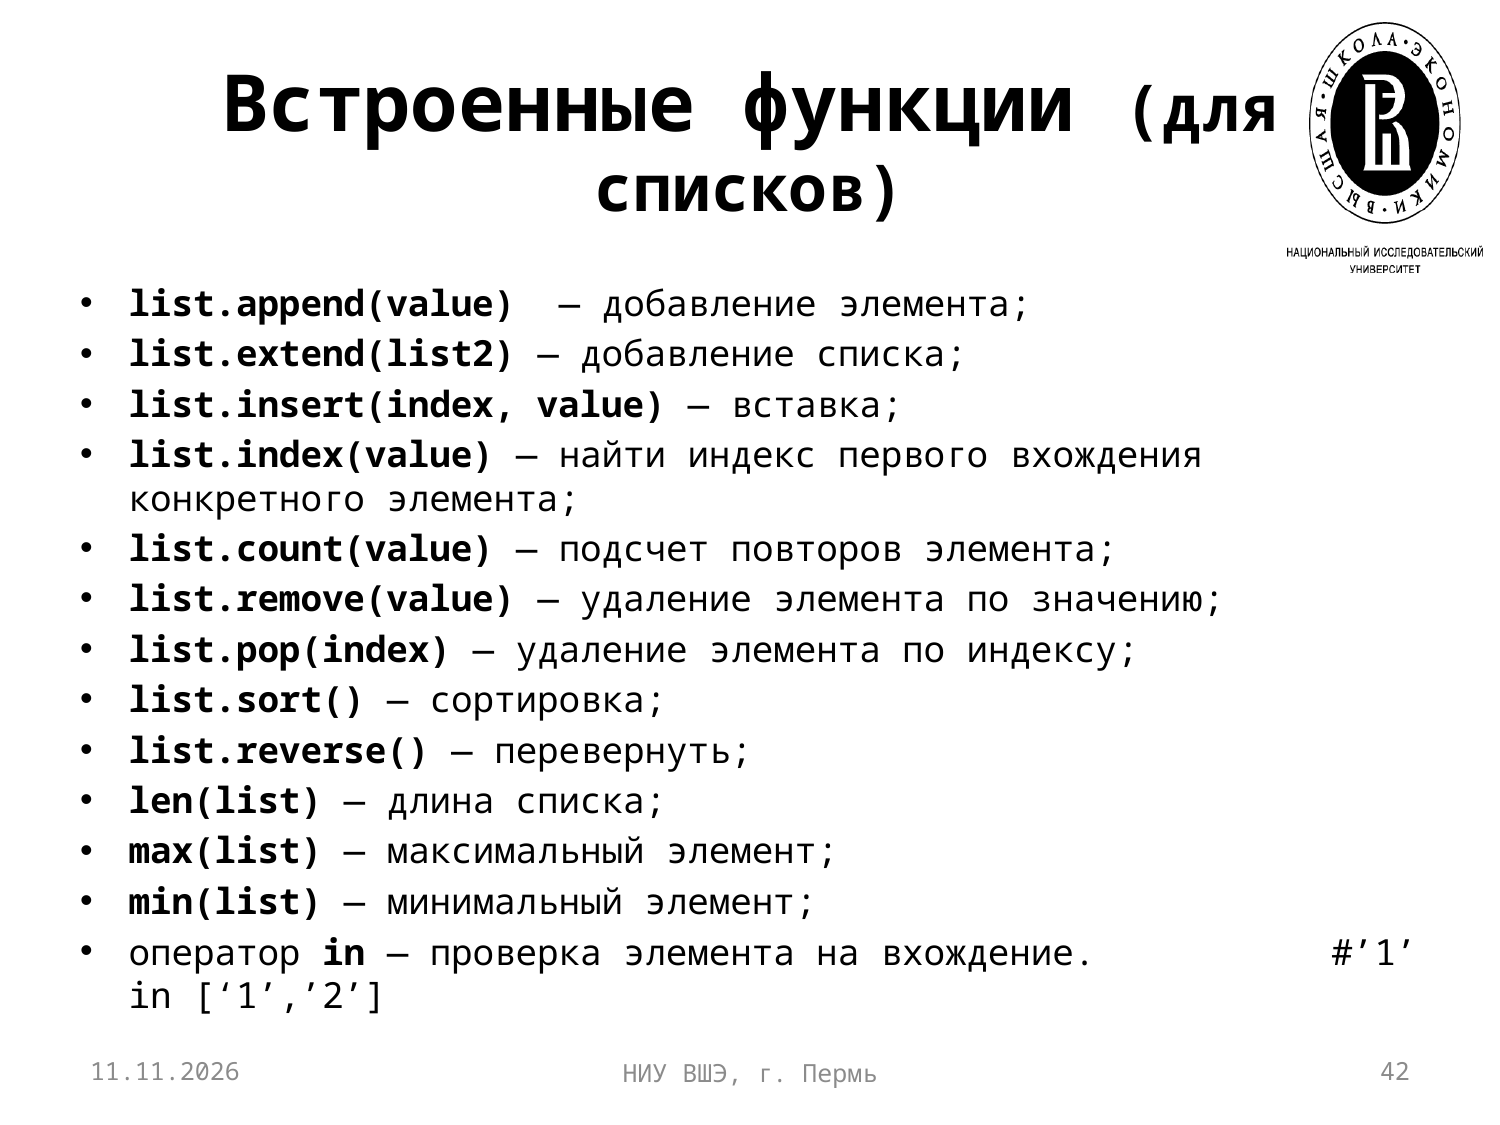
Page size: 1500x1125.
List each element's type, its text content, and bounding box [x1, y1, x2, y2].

footer НИУ ВШЭ, г. Пермь [512, 1042, 988, 1103]
picture [1287, 22, 1483, 274]
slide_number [75, 1042, 425, 1103]
slide_number 42 [1074, 1042, 1425, 1103]
title Встроенные функции (для списков) [75, 45, 1282, 233]
list list.append(value) — добавление элемента; list.extend(list2) — добавление списка; list.insert(index, value) — вставка; list.index(value) — найти индекс первого вхождения конкретного элемента; list.count(value) — подсчет повторов элемента; list.remove(value) — удаление элемента по значению; list.pop(index) — удаление элемента по индексу; list.sort() — сортировка; list.reverse() — перевернуть; len(list) — длина списка; max(list) — максимальный элемент; min(list) — минимальный элемент; оператор in — проверка элемента на вхождение. #’1’ in [‘1’,’2’] [65, 272, 1435, 1034]
